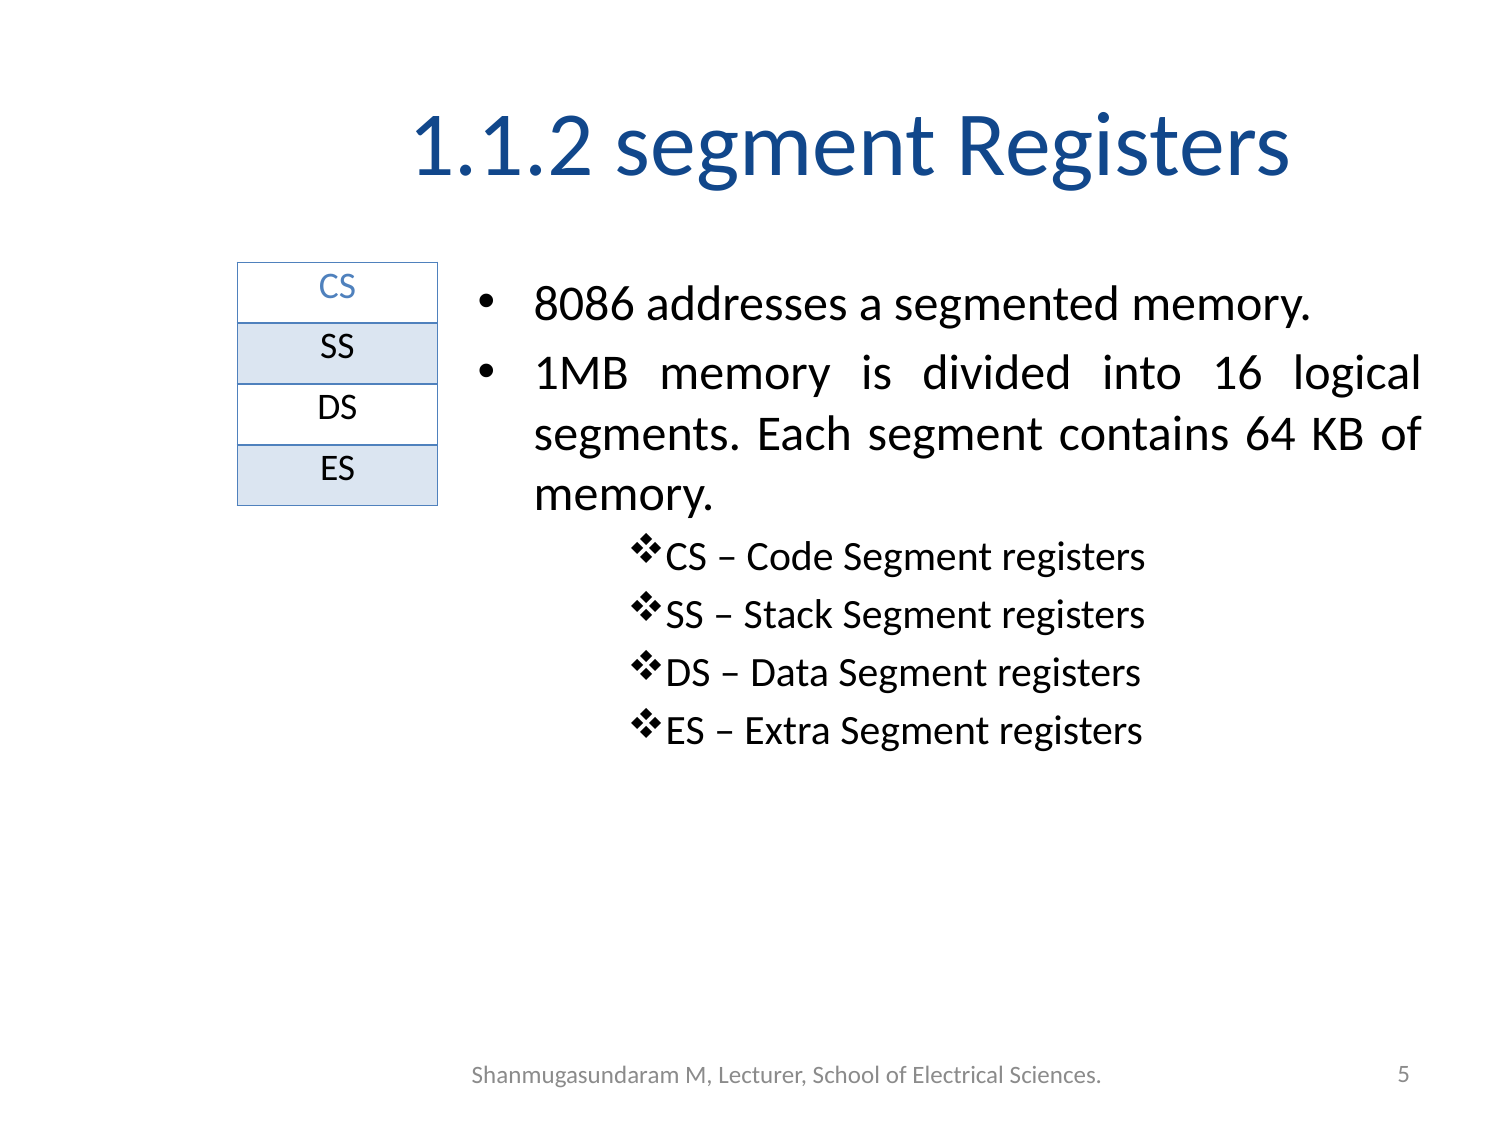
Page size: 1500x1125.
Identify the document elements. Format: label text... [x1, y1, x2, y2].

footer Shanmugasundaram M, Lecturer, School of Electrical Sciences. [162, 1034, 1413, 1113]
list 8086 addresses a segmented memory. 1MB memory is divided into 16 logical segments. Each segment contains 64 KB of memory. CS – Code Segment registers SS – Stack Segment registers DS – Data Segment registers ES – Extra Segment registers [462, 262, 1438, 1028]
table_header CS [238, 263, 437, 322]
table_cell DS [238, 385, 437, 444]
title 1.1.2 segment Registers [235, 45, 1466, 233]
table_cell ES [238, 446, 437, 505]
table_cell SS [238, 324, 437, 383]
slide_number 5 [1074, 1042, 1425, 1103]
